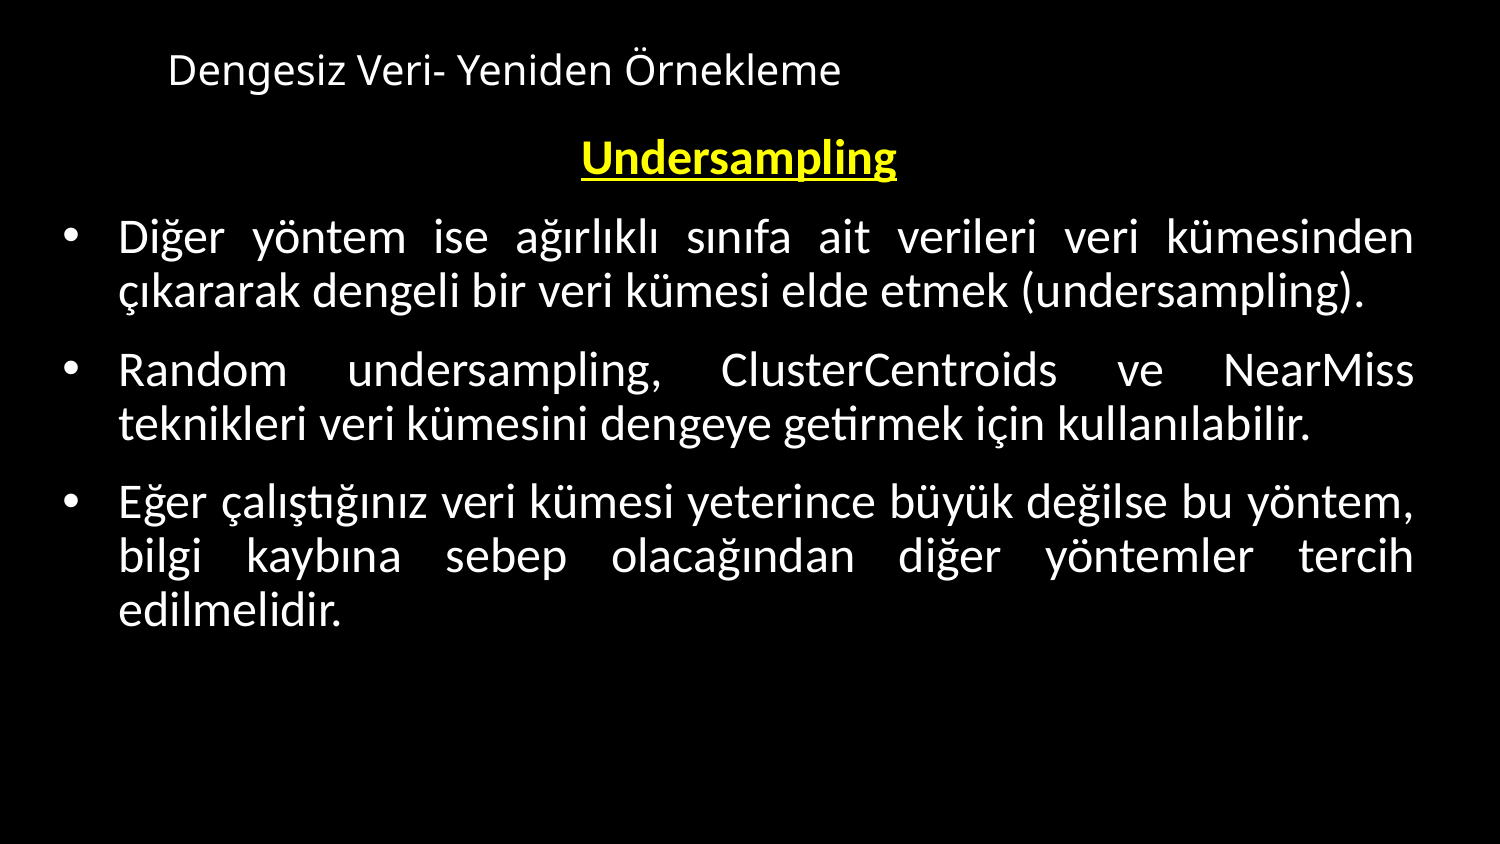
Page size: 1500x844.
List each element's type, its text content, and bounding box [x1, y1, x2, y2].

text_box Undersampling Diğer yöntem ise ağırlıklı sınıfa ait verileri veri kümesinden çıkararak dengeli bir veri kümesi elde etmek (undersampling). Random undersampling, ClusterCentroids ve NearMiss teknikleri veri kümesini dengeye getirmek için kullanılabilir. Eğer çalıştığınız veri kümesi yeterince büyük değilse bu yöntem, bilgi kaybına sebep olacağından diğer yöntemler tercih edilmelidir. [47, 123, 1431, 799]
title Dengesiz Veri- Yeniden Örnekleme [152, 0, 1338, 123]
